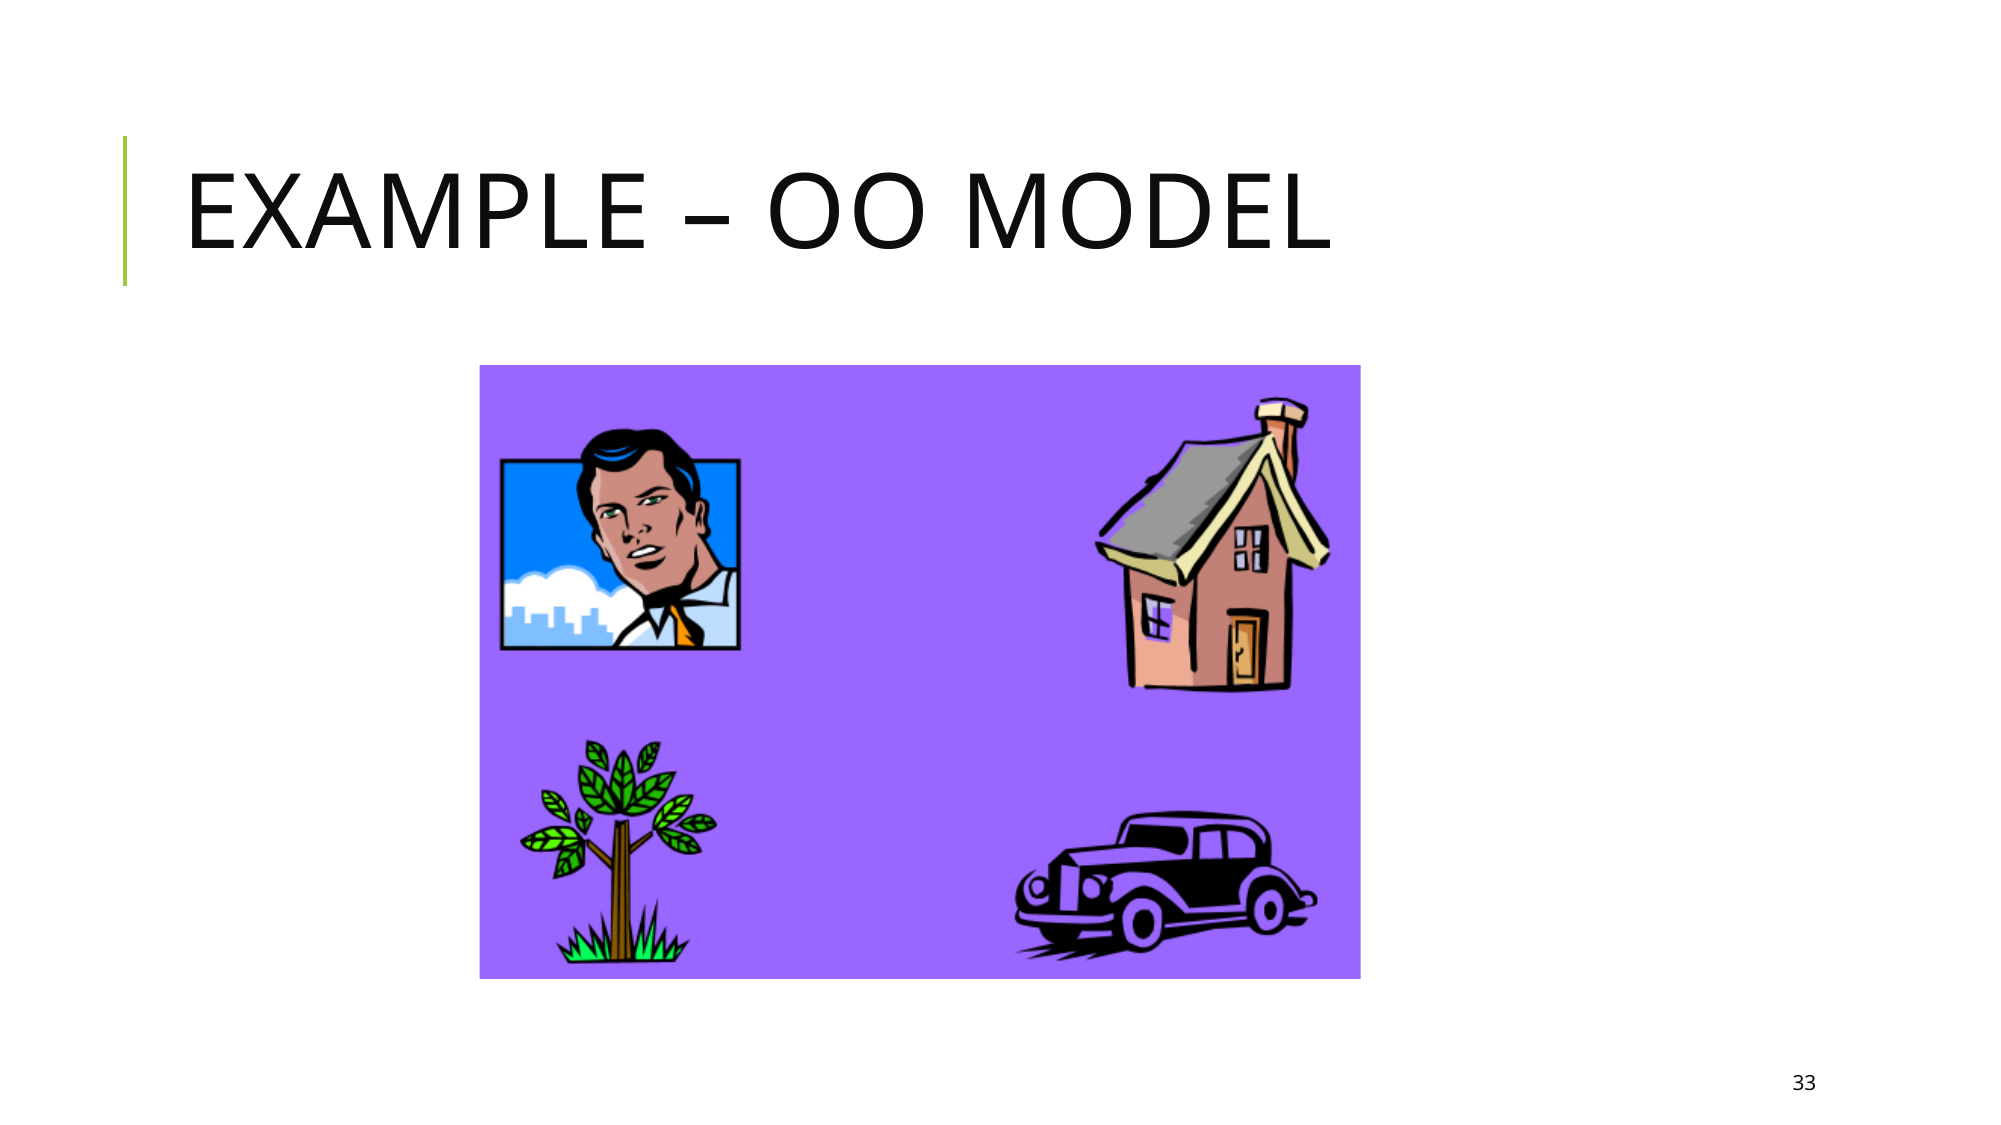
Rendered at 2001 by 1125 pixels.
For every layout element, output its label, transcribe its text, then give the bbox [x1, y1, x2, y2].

slide_number 33 [1777, 1061, 1938, 1107]
title Example – OO Model [168, 96, 1763, 342]
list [479, 365, 1361, 979]
